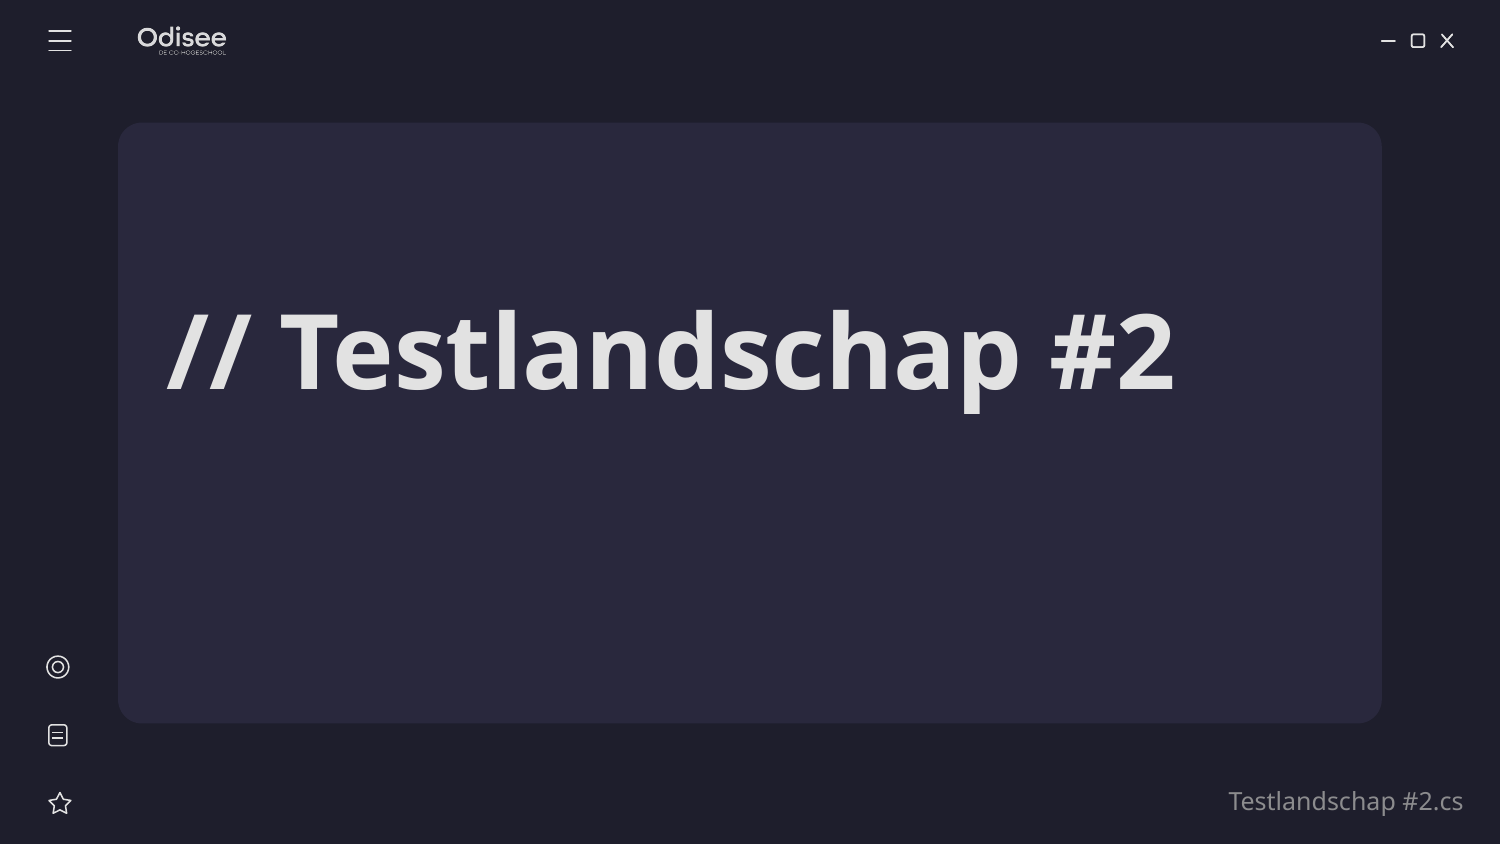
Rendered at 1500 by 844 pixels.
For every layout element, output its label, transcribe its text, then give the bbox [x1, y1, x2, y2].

footer Testlandschap #2.cs [1129, 780, 1480, 826]
picture [118, 7, 246, 74]
title // Testlandschap #2 [151, 216, 1234, 480]
